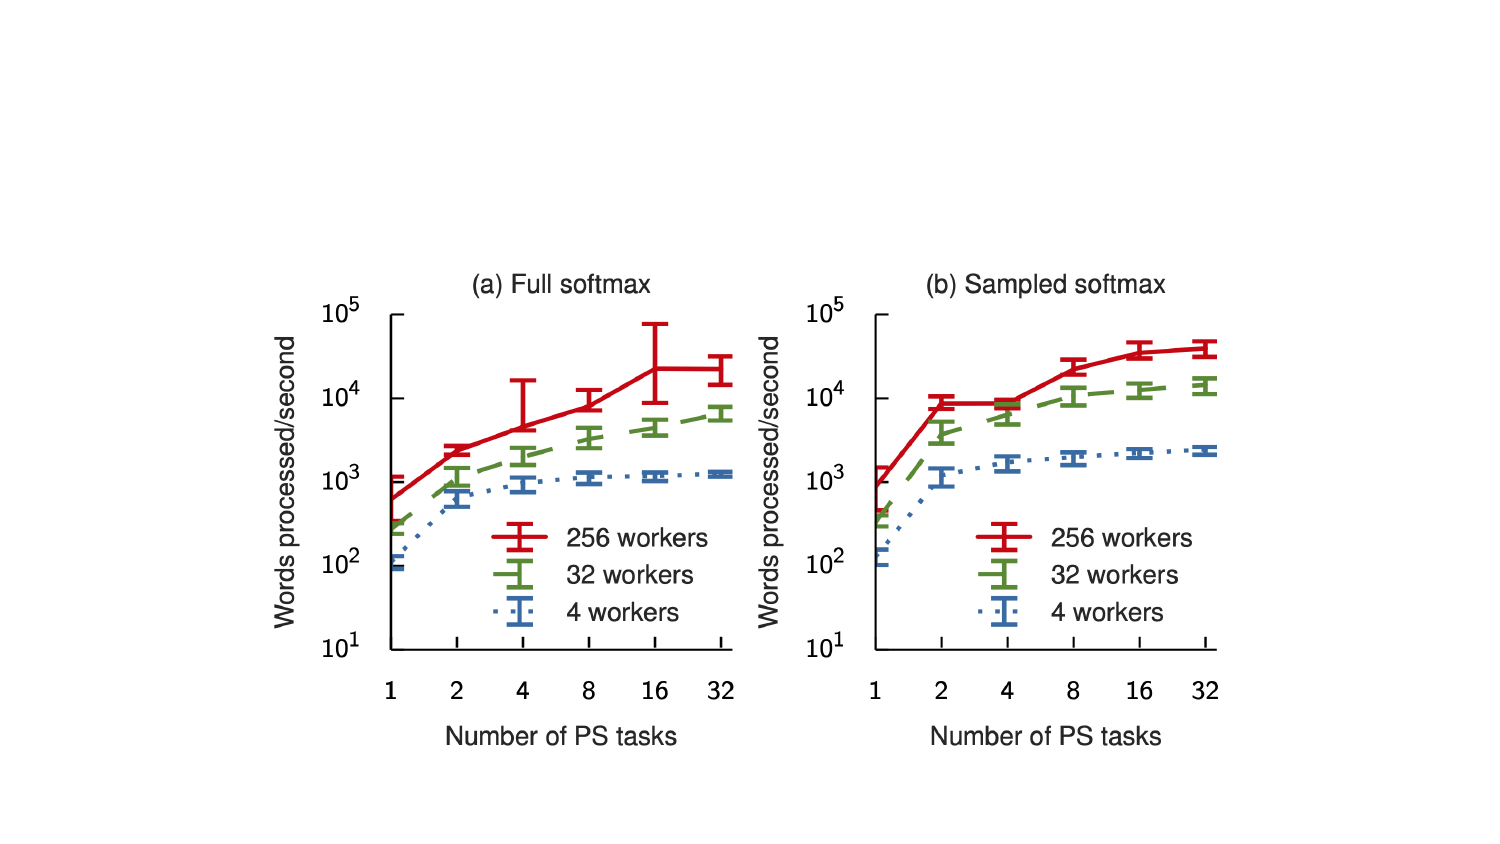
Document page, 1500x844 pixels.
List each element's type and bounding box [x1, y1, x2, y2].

list [258, 224, 1242, 761]
